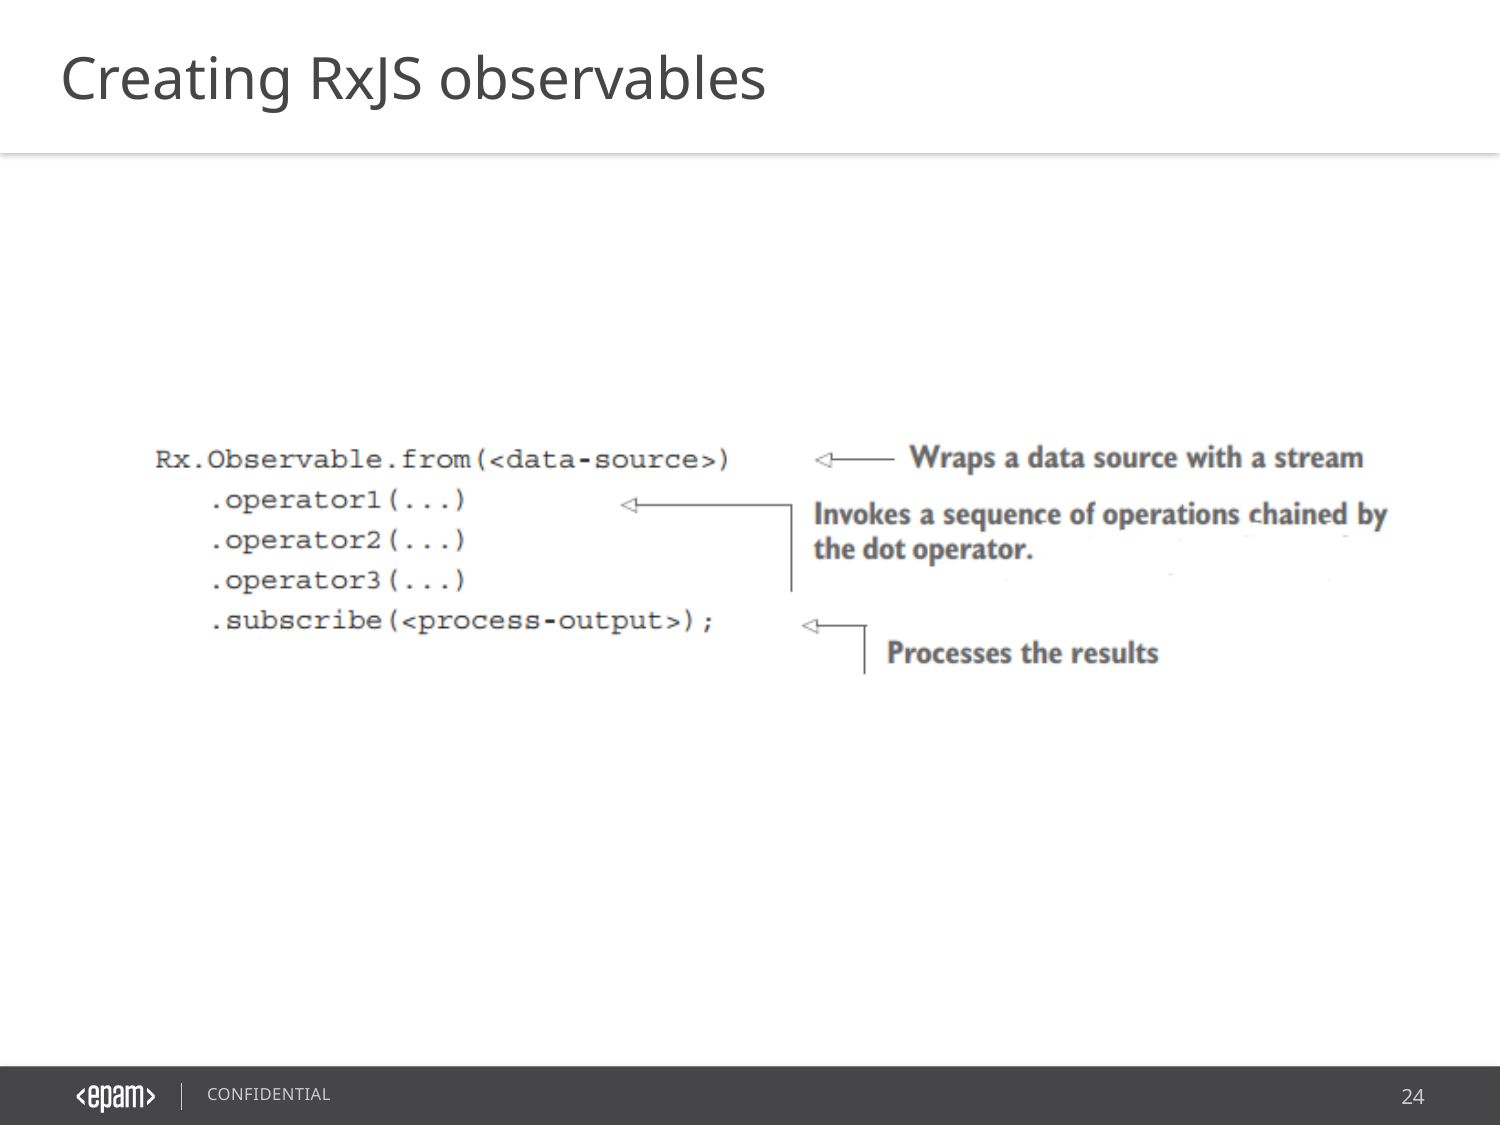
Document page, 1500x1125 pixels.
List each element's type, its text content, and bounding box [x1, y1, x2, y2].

list Creating RxJS observables [0, 0, 1500, 153]
picture [76, 1085, 155, 1113]
picture [79, 403, 1500, 703]
